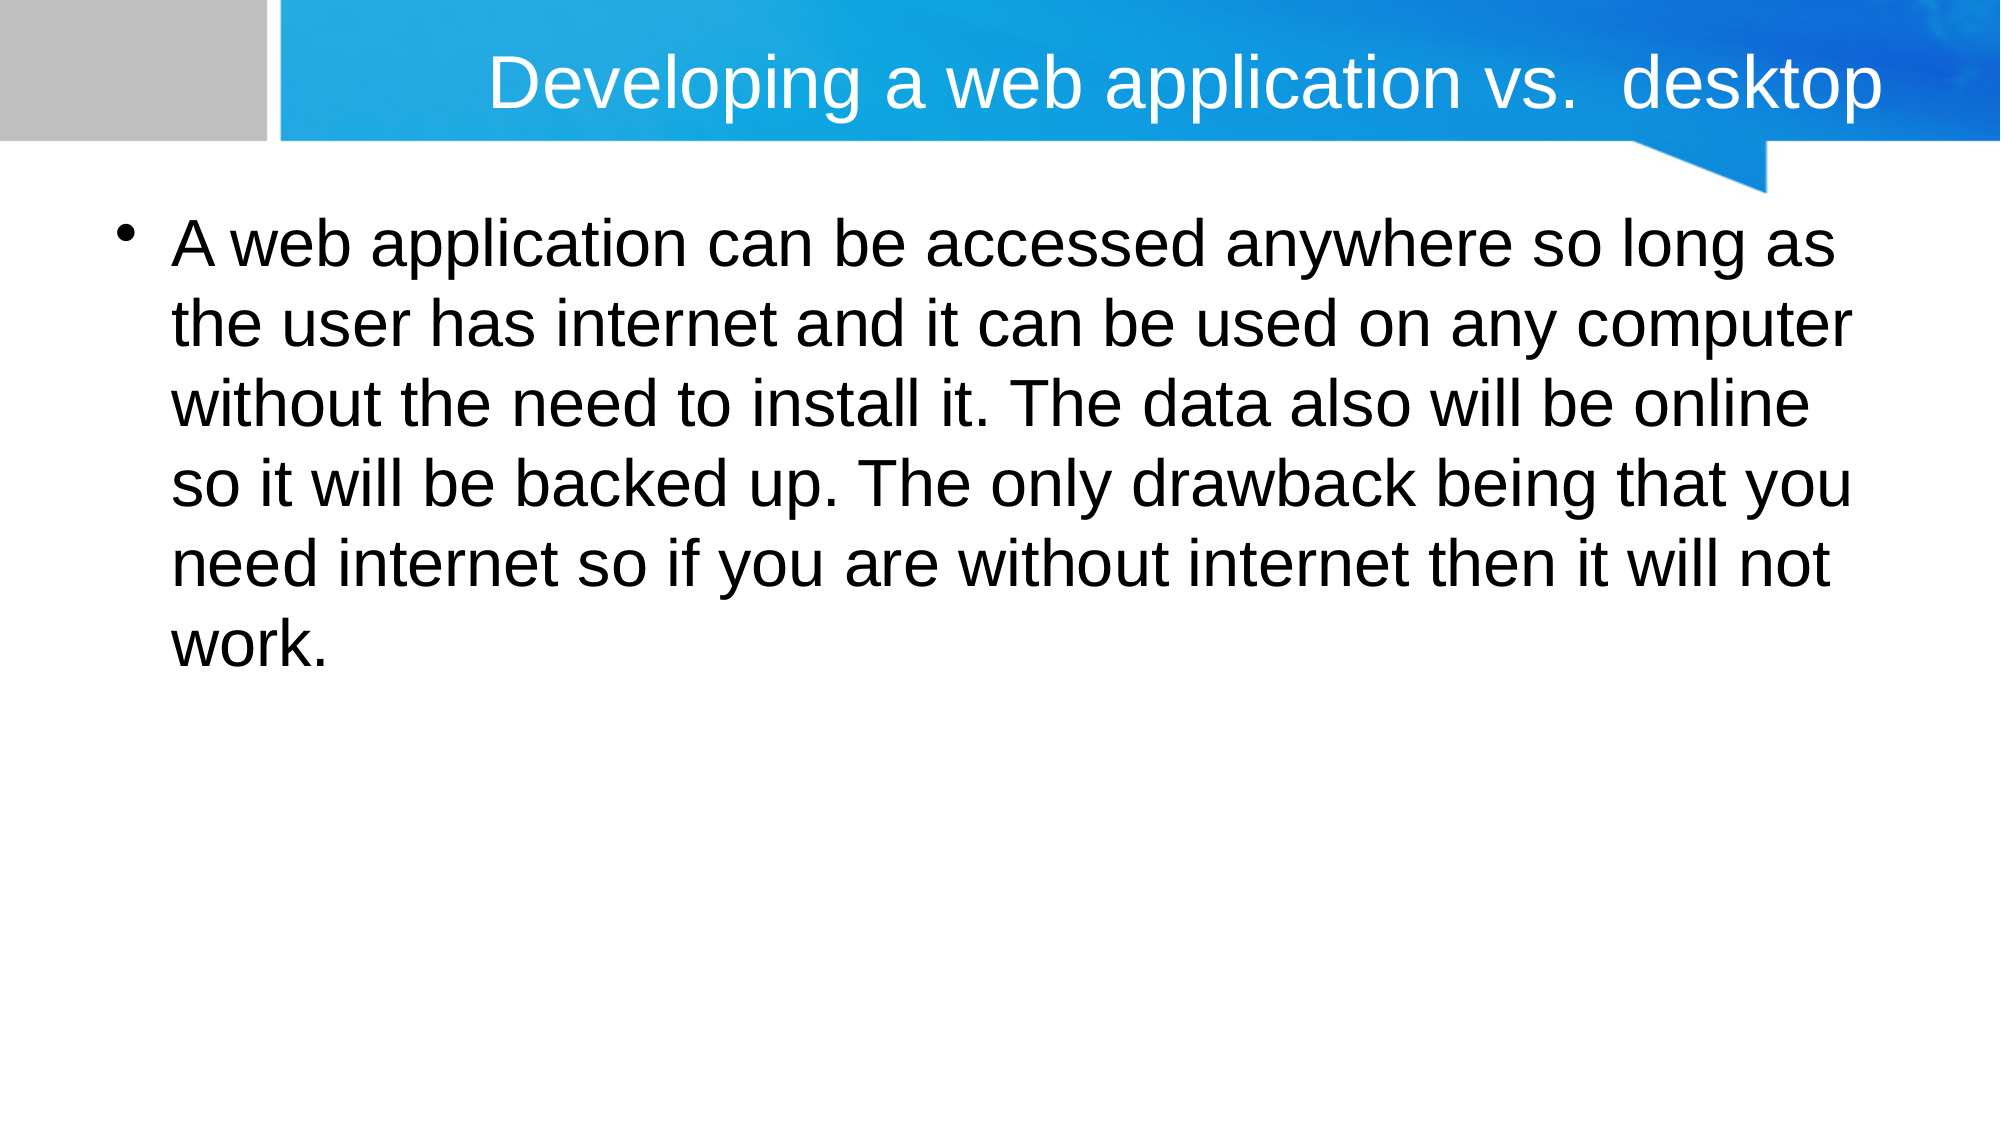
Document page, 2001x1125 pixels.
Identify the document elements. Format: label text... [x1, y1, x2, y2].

picture [0, 0, 2000, 1125]
title Developing a web application vs. desktop [99, 30, 1901, 127]
list A web application can be accessed anywhere so long as the user has internet and it can be used on any computer without the need to install it. The data also will be online so it will be backed up. The only drawback being that you need internet so if you are without internet then it will not work. [99, 192, 1901, 1006]
